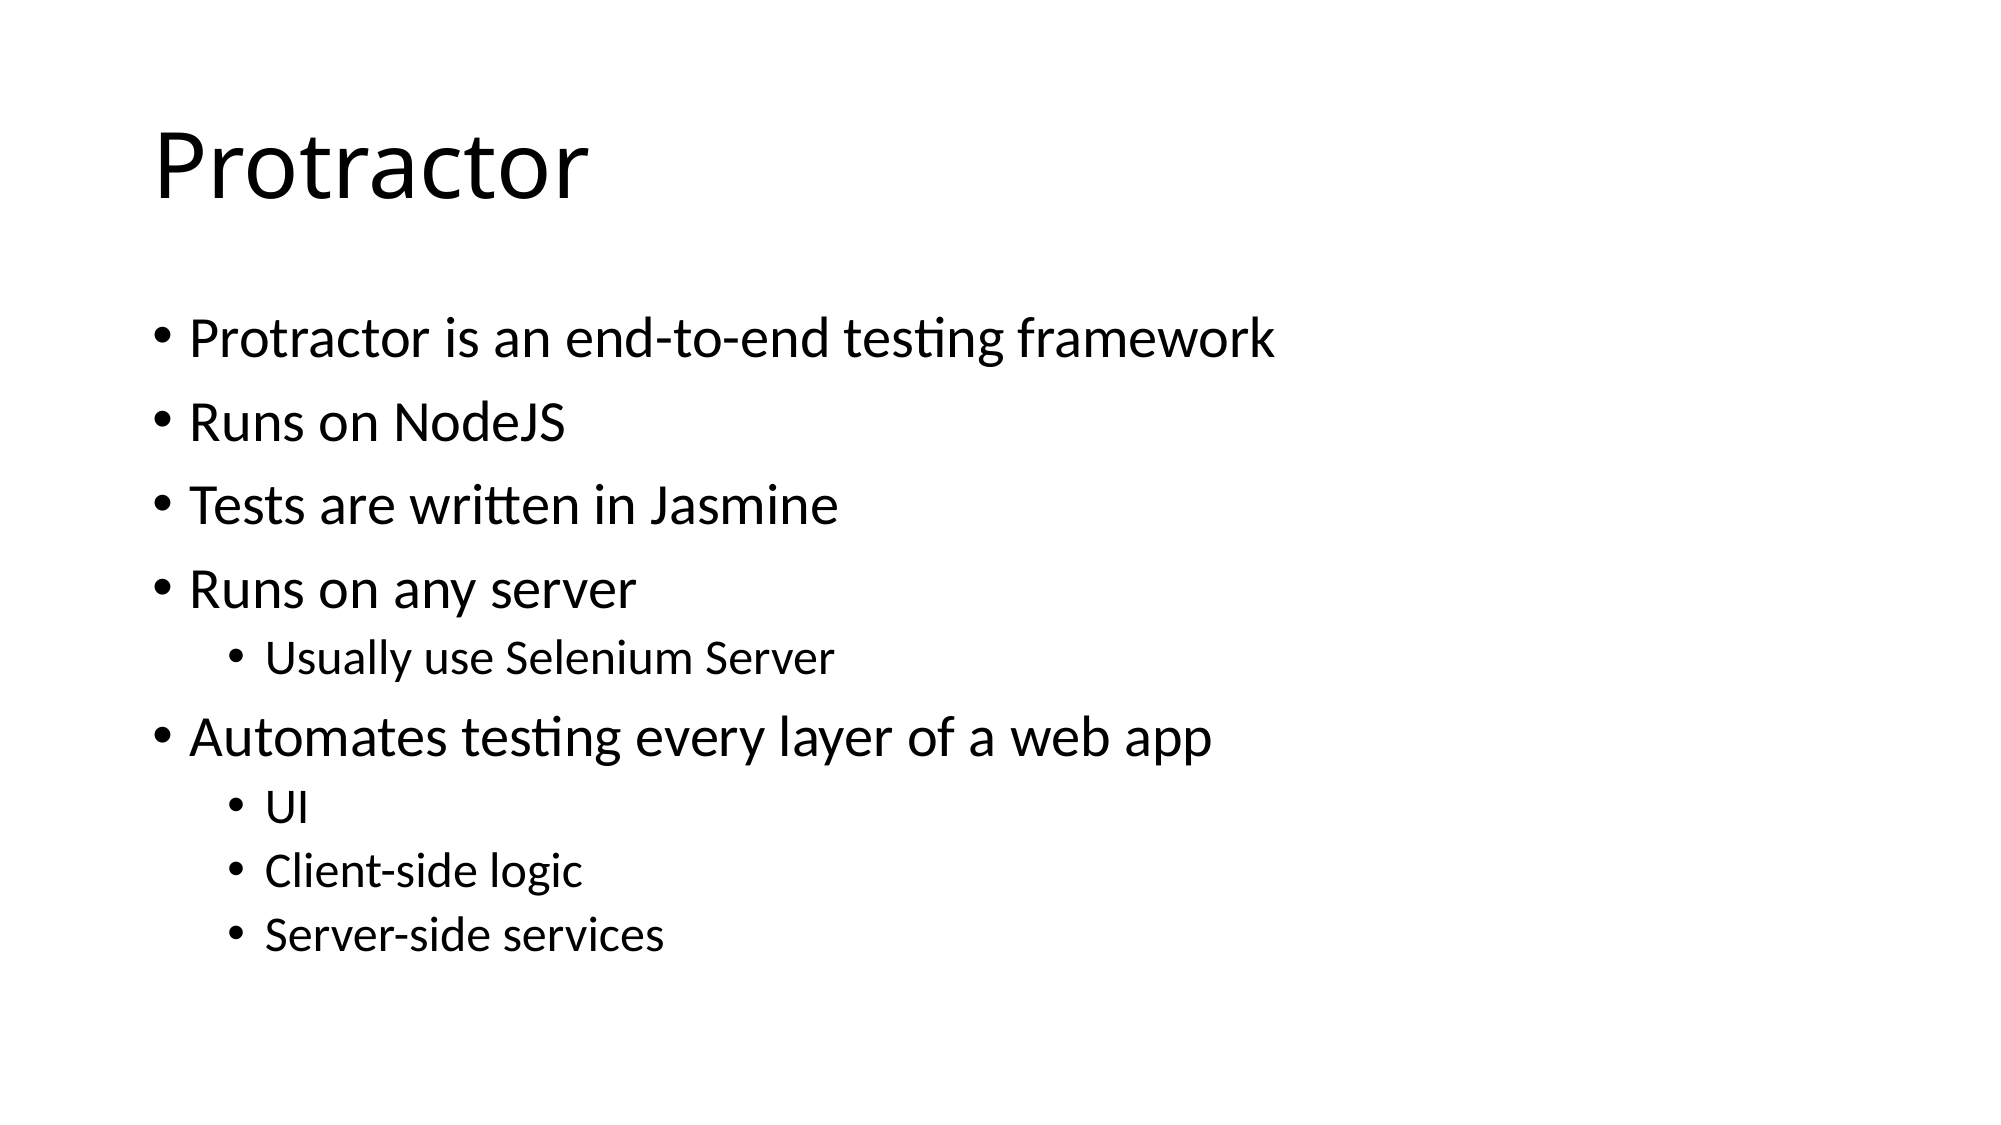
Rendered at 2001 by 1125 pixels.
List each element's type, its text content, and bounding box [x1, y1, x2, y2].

title Protractor [137, 59, 1863, 278]
list Protractor is an end-to-end testing framework Runs on NodeJS Tests are written in Jasmine Runs on any server Usually use Selenium Server Automates testing every layer of a web app UI Client-side logic Server-side services [137, 299, 1863, 1014]
